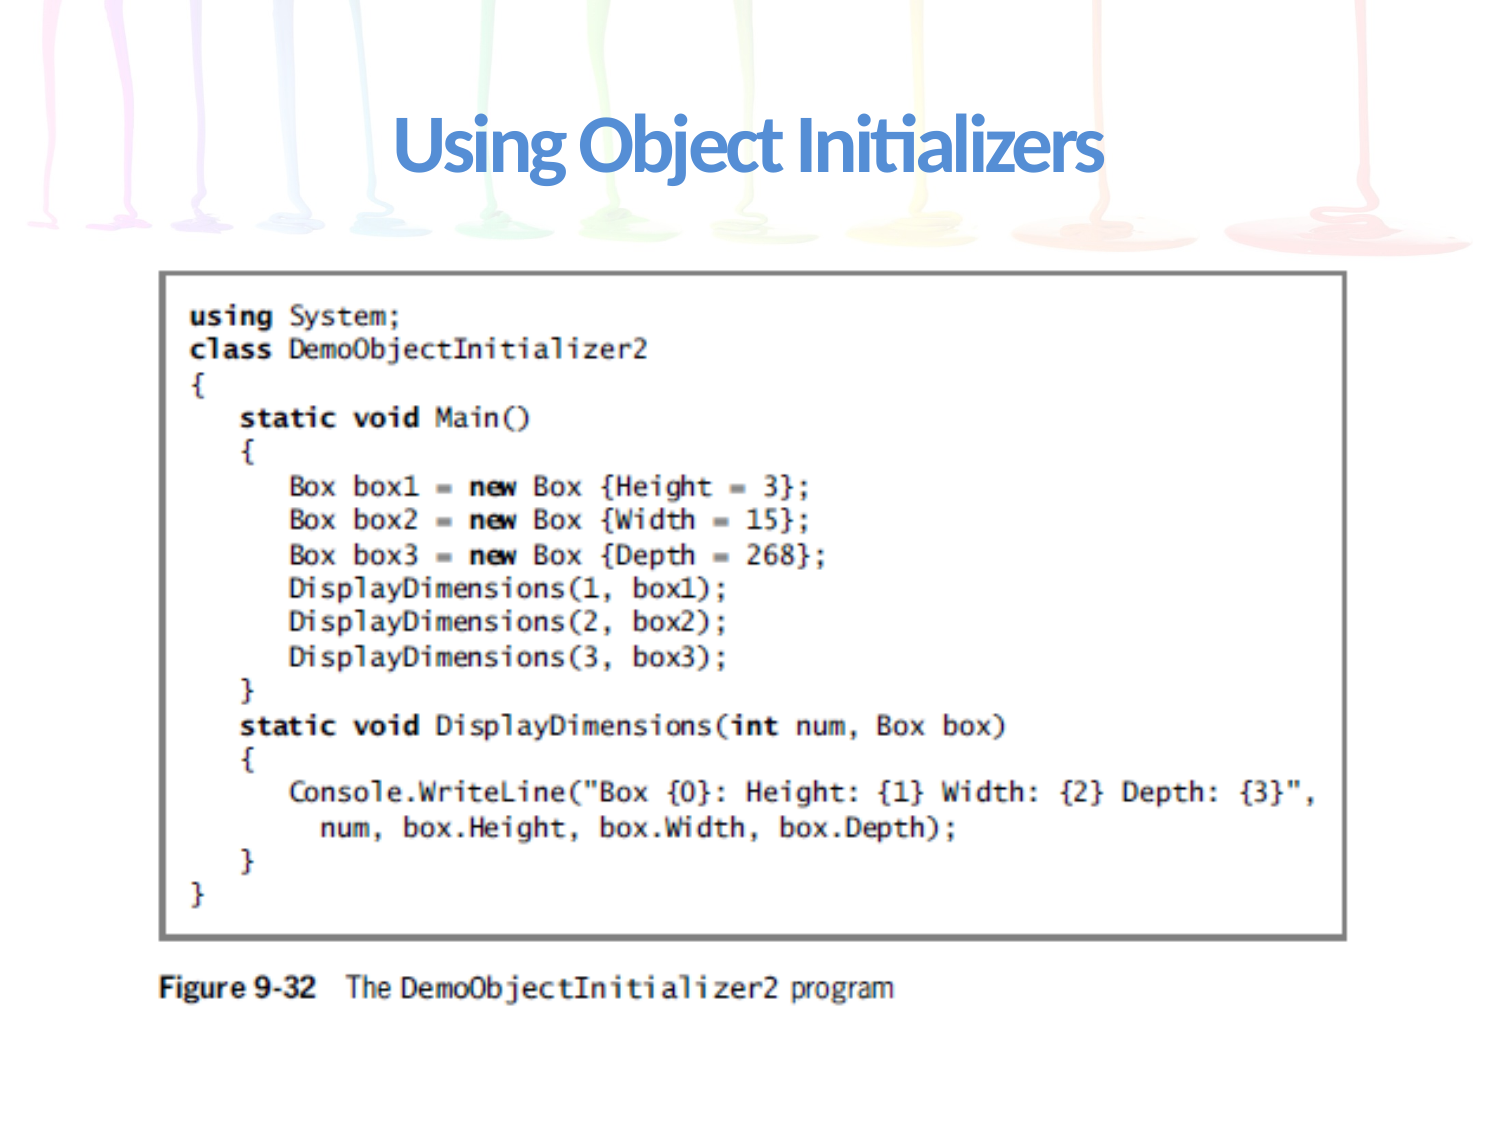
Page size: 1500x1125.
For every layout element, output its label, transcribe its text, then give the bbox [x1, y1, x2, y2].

title Using Object Initializers [74, 44, 1426, 233]
picture [0, 0, 1500, 1013]
